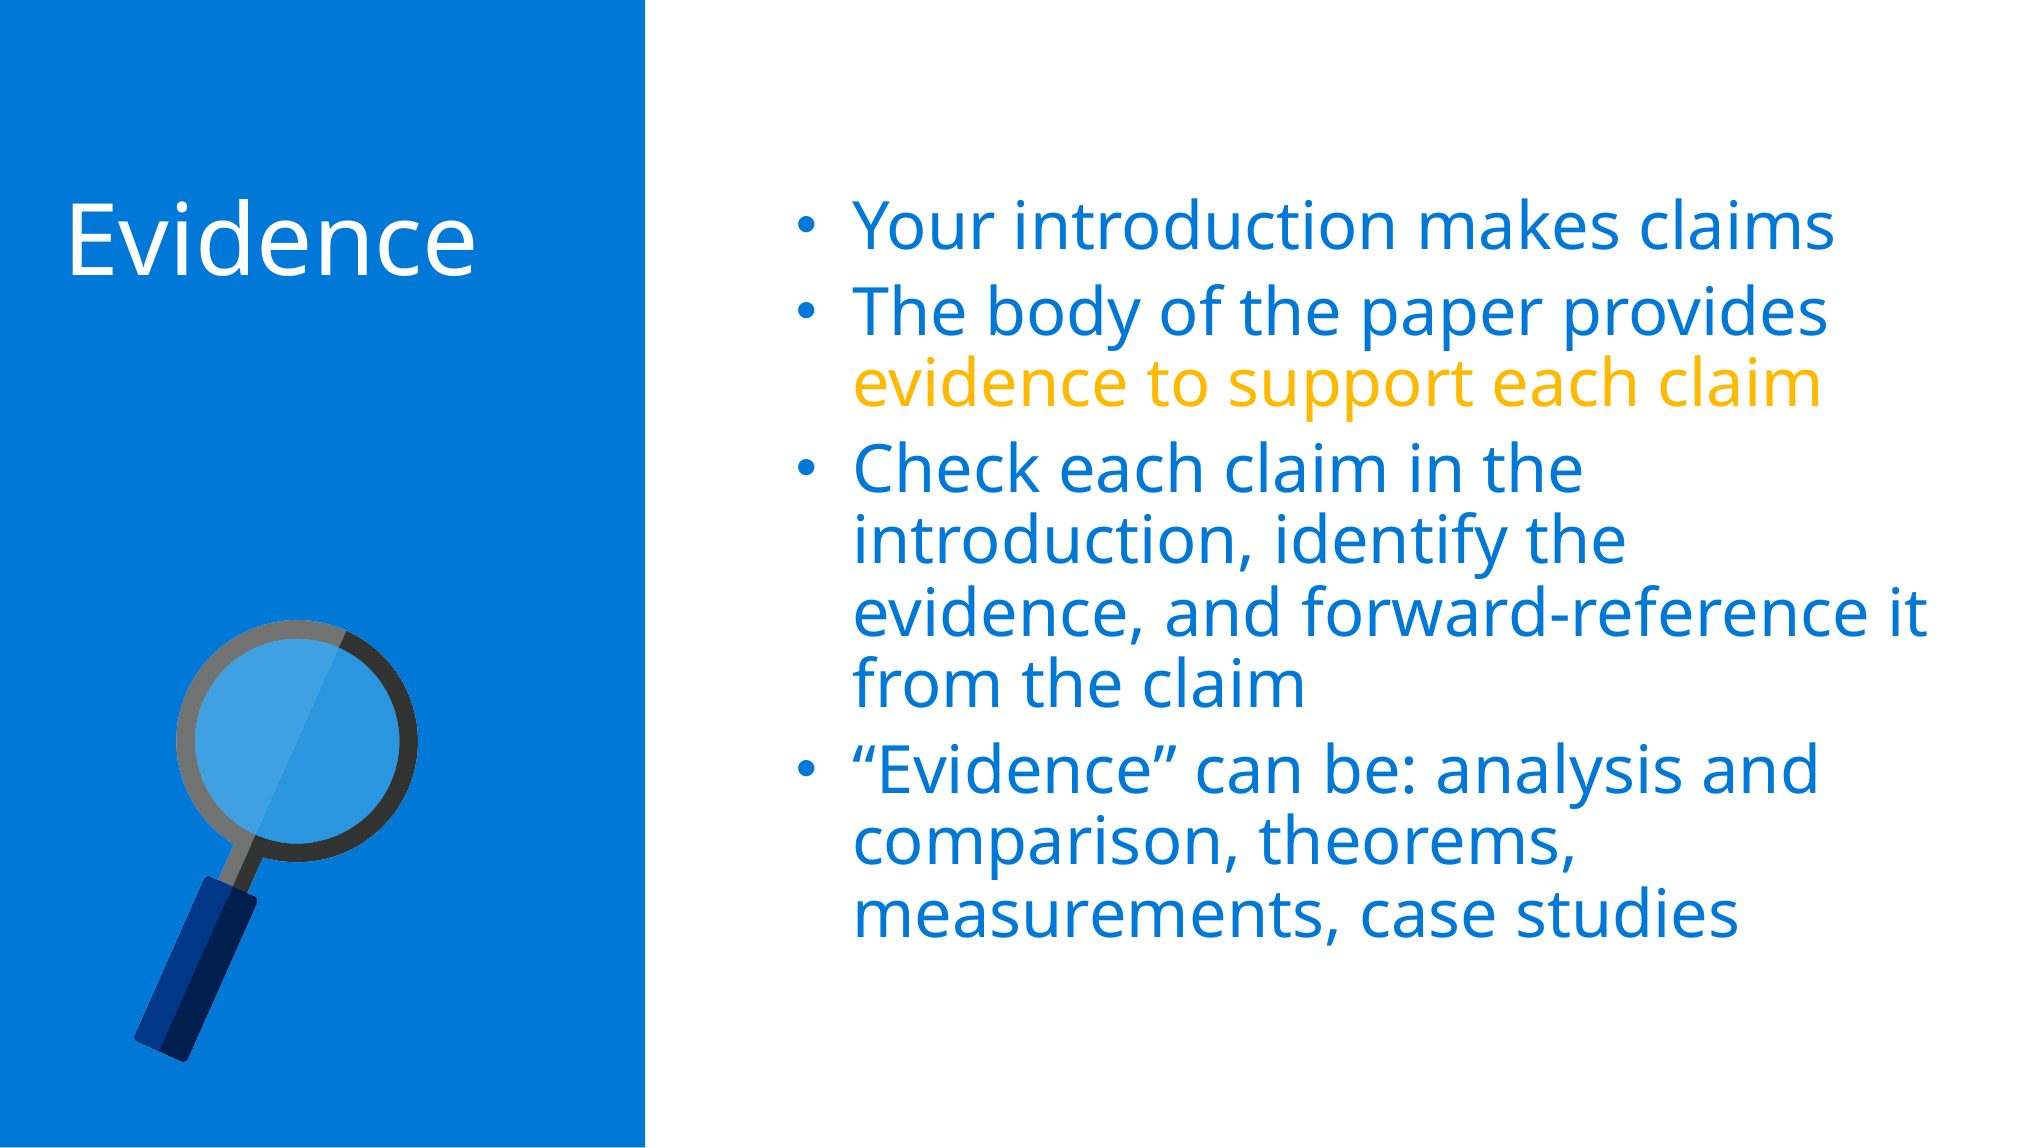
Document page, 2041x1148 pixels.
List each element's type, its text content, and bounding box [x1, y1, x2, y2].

picture [133, 620, 419, 1063]
list Your introduction makes claims The body of the paper provides evidence to support each claim Check each claim in the introduction, identify the evidence, and forward-reference it from the claim “Evidence” can be: analysis and comparison, theorems, measurements, case studies [771, 177, 1966, 999]
list Evidence [39, 174, 577, 314]
